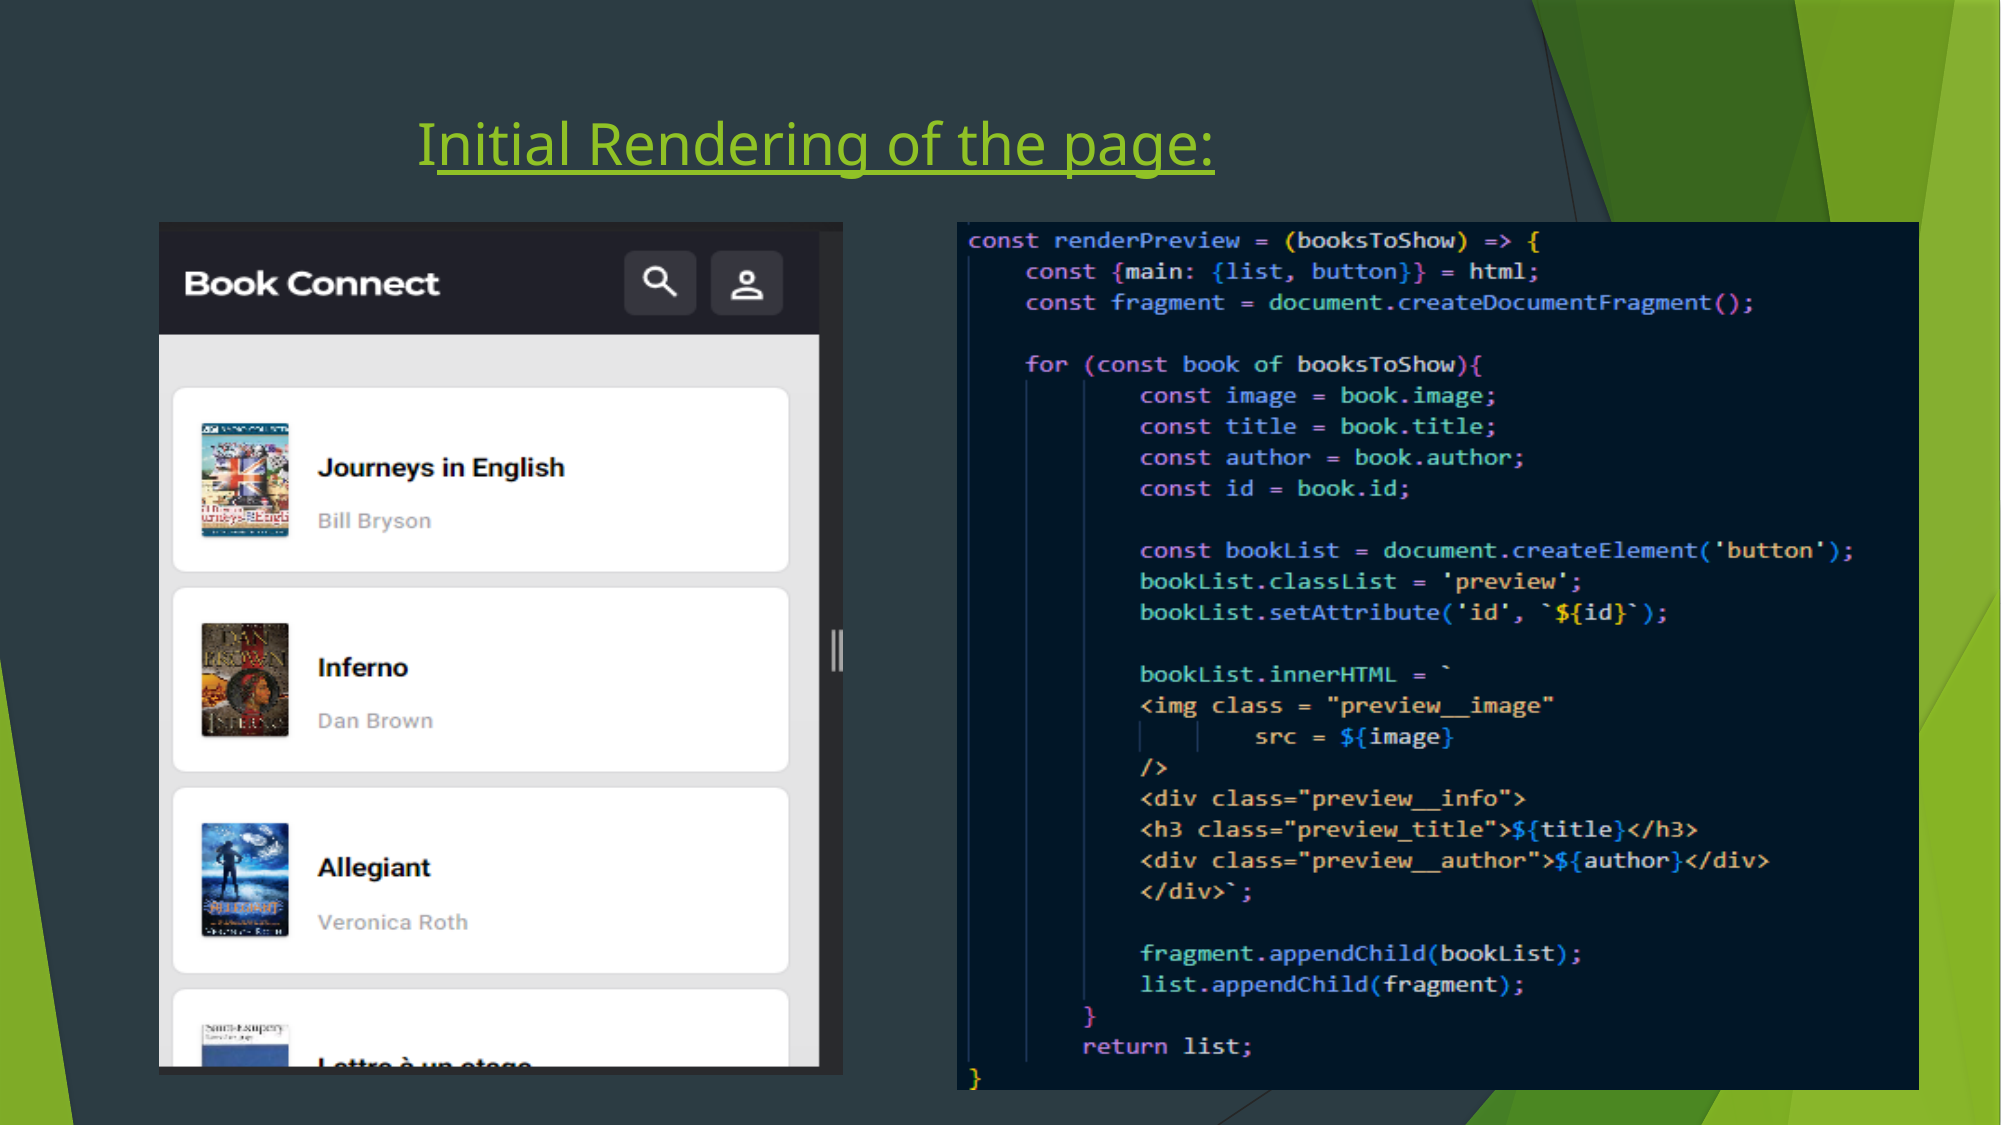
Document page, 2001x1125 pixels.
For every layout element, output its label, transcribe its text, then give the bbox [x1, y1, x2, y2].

picture [158, 221, 844, 1076]
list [956, 221, 1919, 1091]
title Initial Rendering of the page: [111, 99, 1522, 209]
